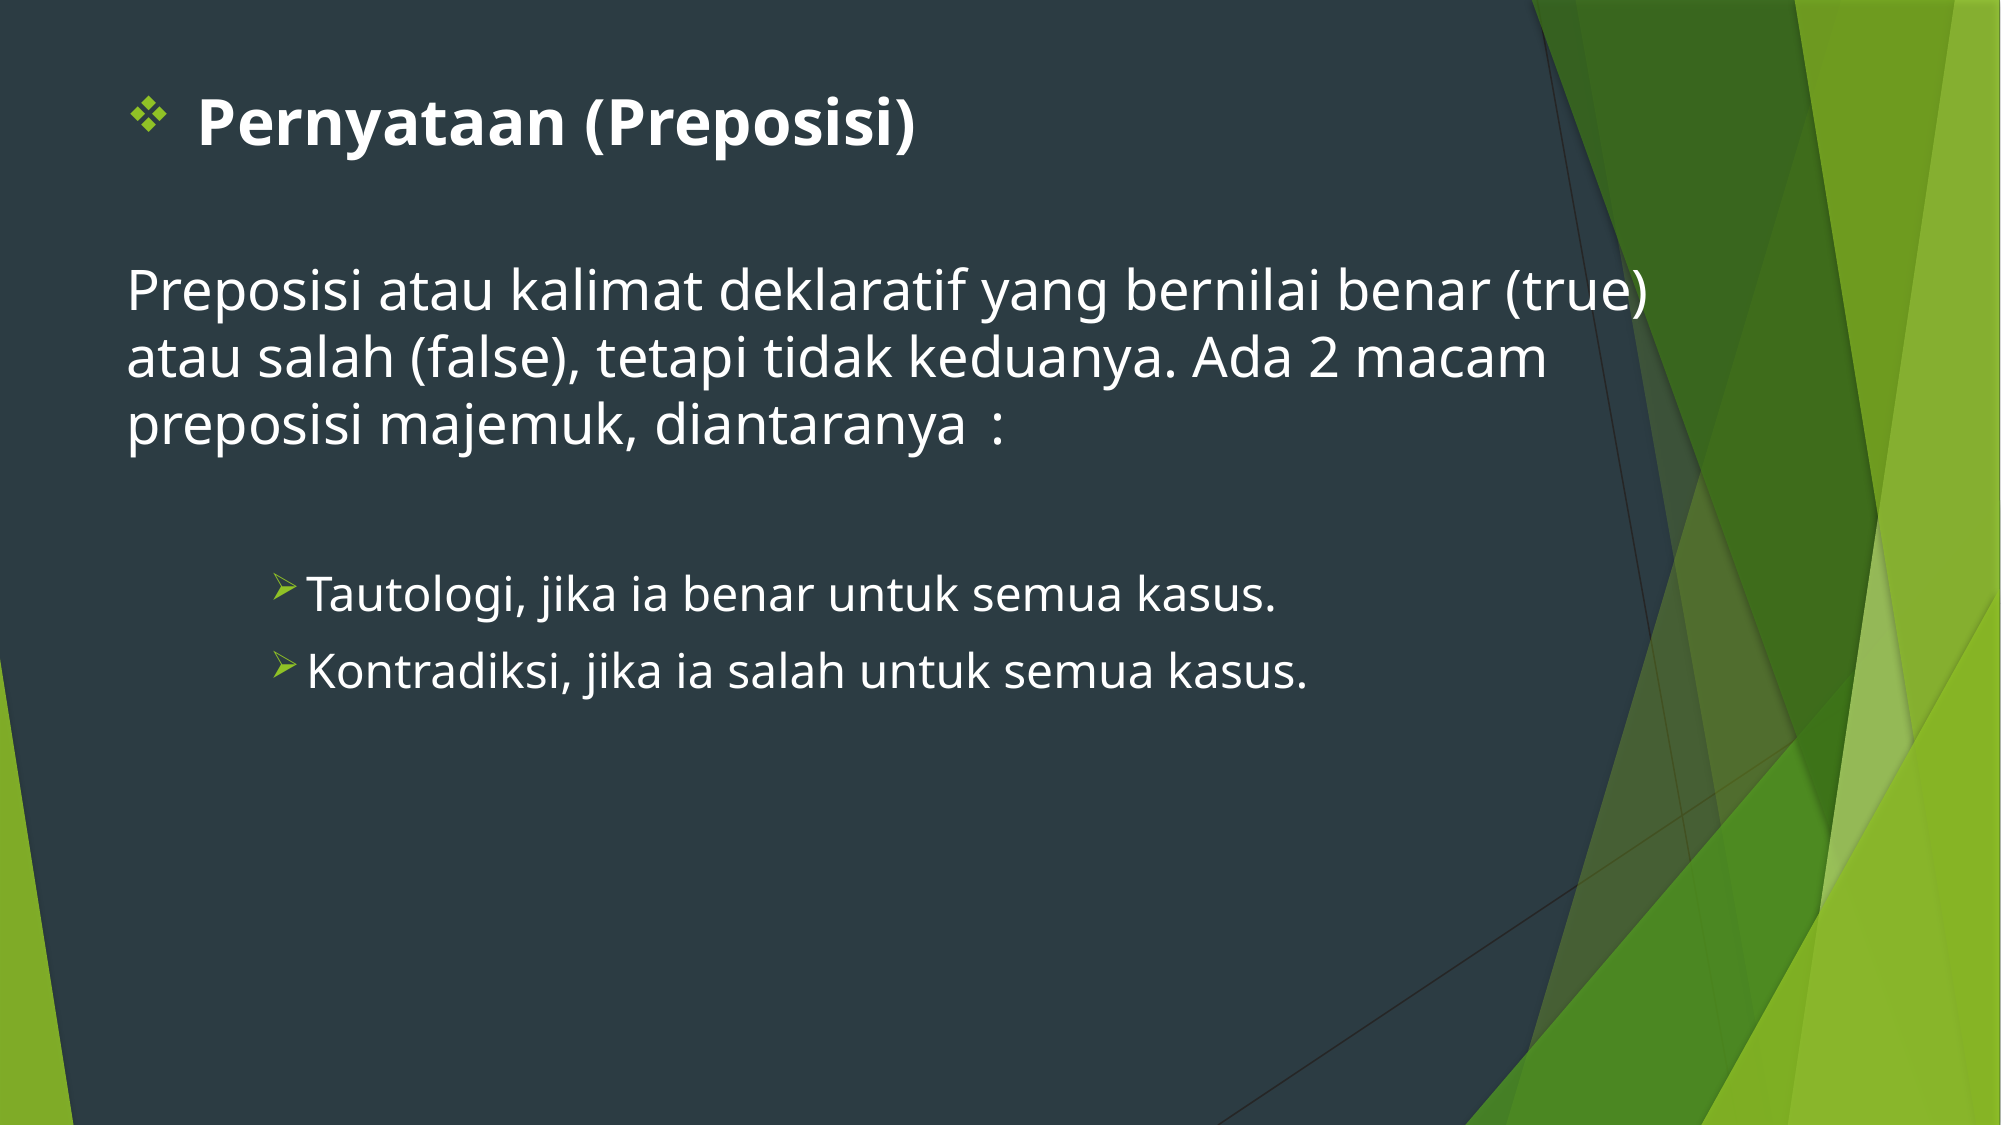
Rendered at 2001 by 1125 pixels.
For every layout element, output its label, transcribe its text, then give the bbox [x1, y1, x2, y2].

list Pernyataan (Preposisi) Preposisi atau kalimat deklaratif yang bernilai benar (true) atau salah (false), tetapi tidak keduanya. Ada 2 macam preposisi majemuk, diantaranya : Tautologi, jika ia benar untuk semua kasus. Kontradiksi, jika ia salah untuk semua kasus. [111, 73, 1783, 991]
